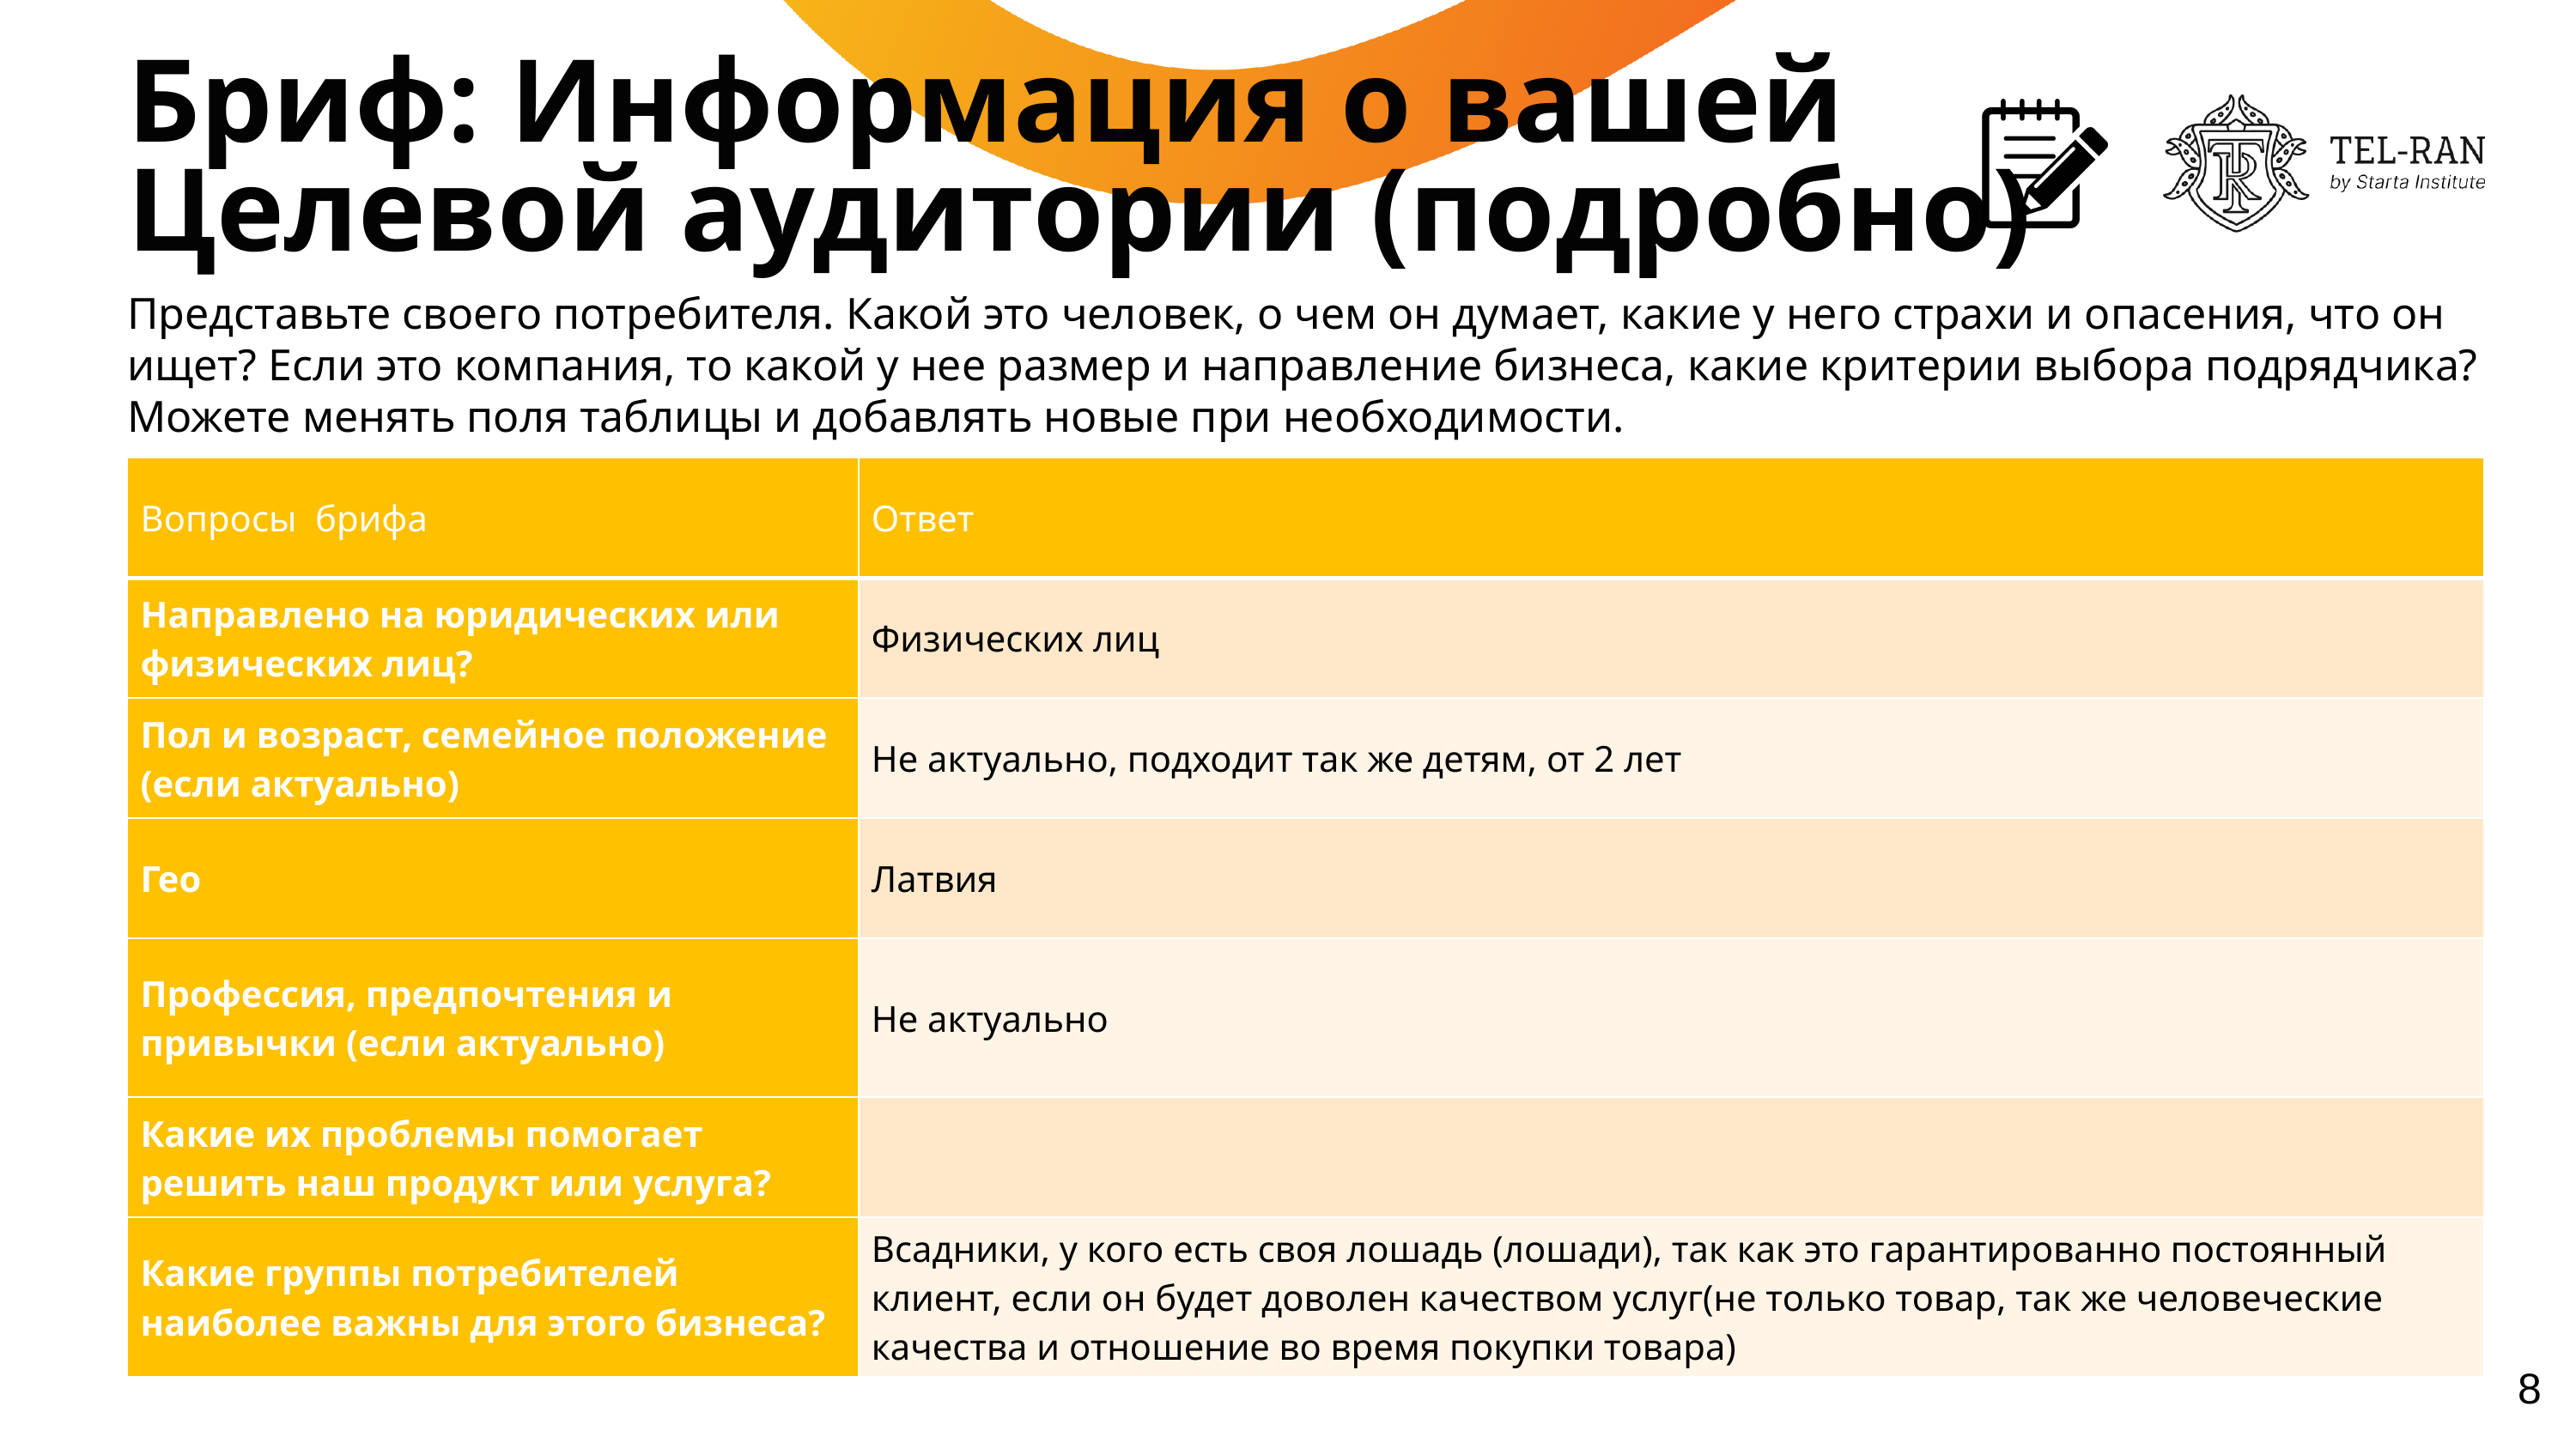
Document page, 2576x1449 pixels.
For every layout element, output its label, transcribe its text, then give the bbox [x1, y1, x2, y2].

table_cell [860, 1098, 2483, 1216]
table_cell Всадники, у кого есть своя лошадь (лошади), так как это гарантированно постоянный клиент, если он будет доволен качеством услуг(не только товар, так же человеческие качества и отношение во время покупки товара) [860, 1218, 2483, 1376]
slide_number 8 [2410, 1337, 2566, 1449]
table_cell Не актуально [860, 939, 2483, 1096]
table_cell Направлено на юридических или физических лиц? [128, 580, 858, 697]
table_cell Латвия [860, 819, 2483, 937]
table_cell Не актуально, подходит так же детям, от 2 лет [860, 699, 2483, 817]
picture [728, 0, 2485, 427]
table_cell Пол и возраст, семейное положение (если актуально) [128, 699, 858, 817]
table_cell Гео [128, 819, 858, 937]
table_cell Какие группы потребителей наиболее важны для этого бизнеса? [128, 1218, 858, 1376]
text_box Бриф: Информация о вашей Целевой аудитории (подробно) [127, 40, 723, 287]
table_cell Какие их проблемы помогает решить наш продукт или услуга? [128, 1098, 858, 1216]
table_cell Физических лиц [860, 580, 2483, 697]
text_box Представьте своего потребителя. Какой это человек, о чем он думает, какие у него страхи и опасения, что он ищет? Если это компания, то какой у нее размер и направление бизнеса, какие критерии выбора подрядчика? Можете менять поля таблицы и добавлять новые при необходимости. [127, 286, 2485, 458]
table_cell Профессия, предпочтения и привычки (если актуально) [128, 939, 858, 1096]
table_header Ответ [860, 458, 2483, 576]
table_header Вопросы брифа [128, 458, 858, 576]
